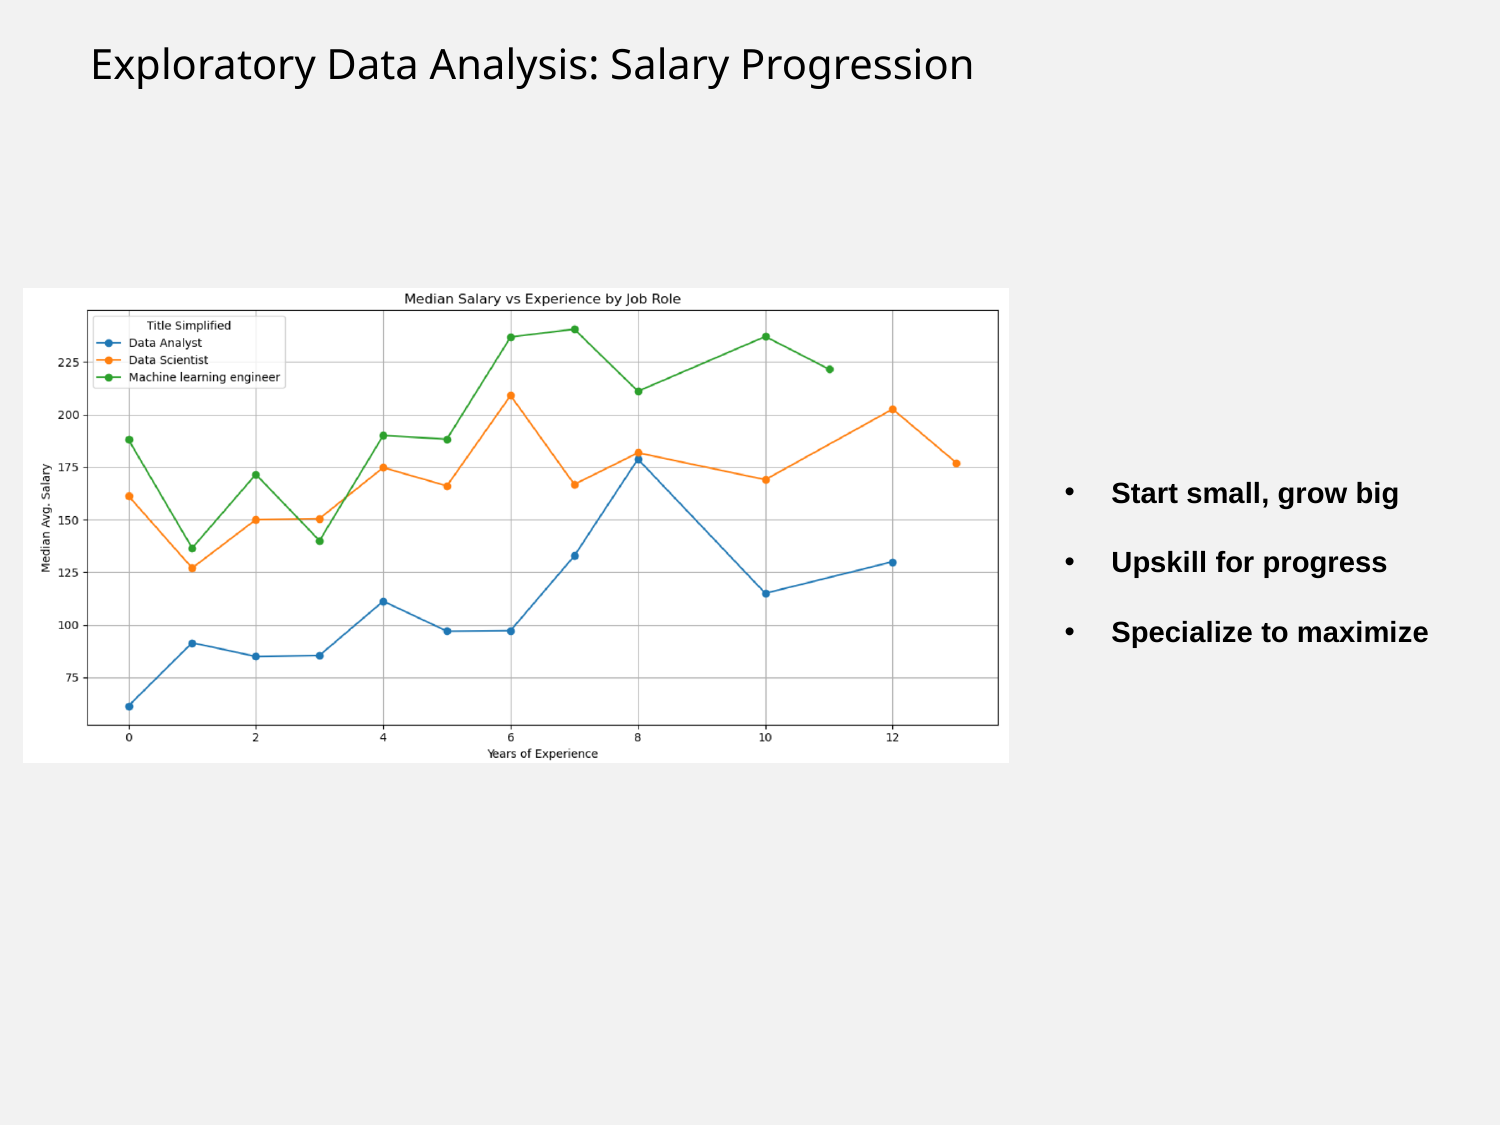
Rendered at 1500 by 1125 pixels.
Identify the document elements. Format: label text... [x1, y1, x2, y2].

picture [23, 287, 1009, 763]
text_box Exploratory Data Analysis: Salary Progression [74, 29, 1275, 95]
text_box Start small, grow big Upskill for progress Specialize to maximize [1049, 466, 1477, 657]
